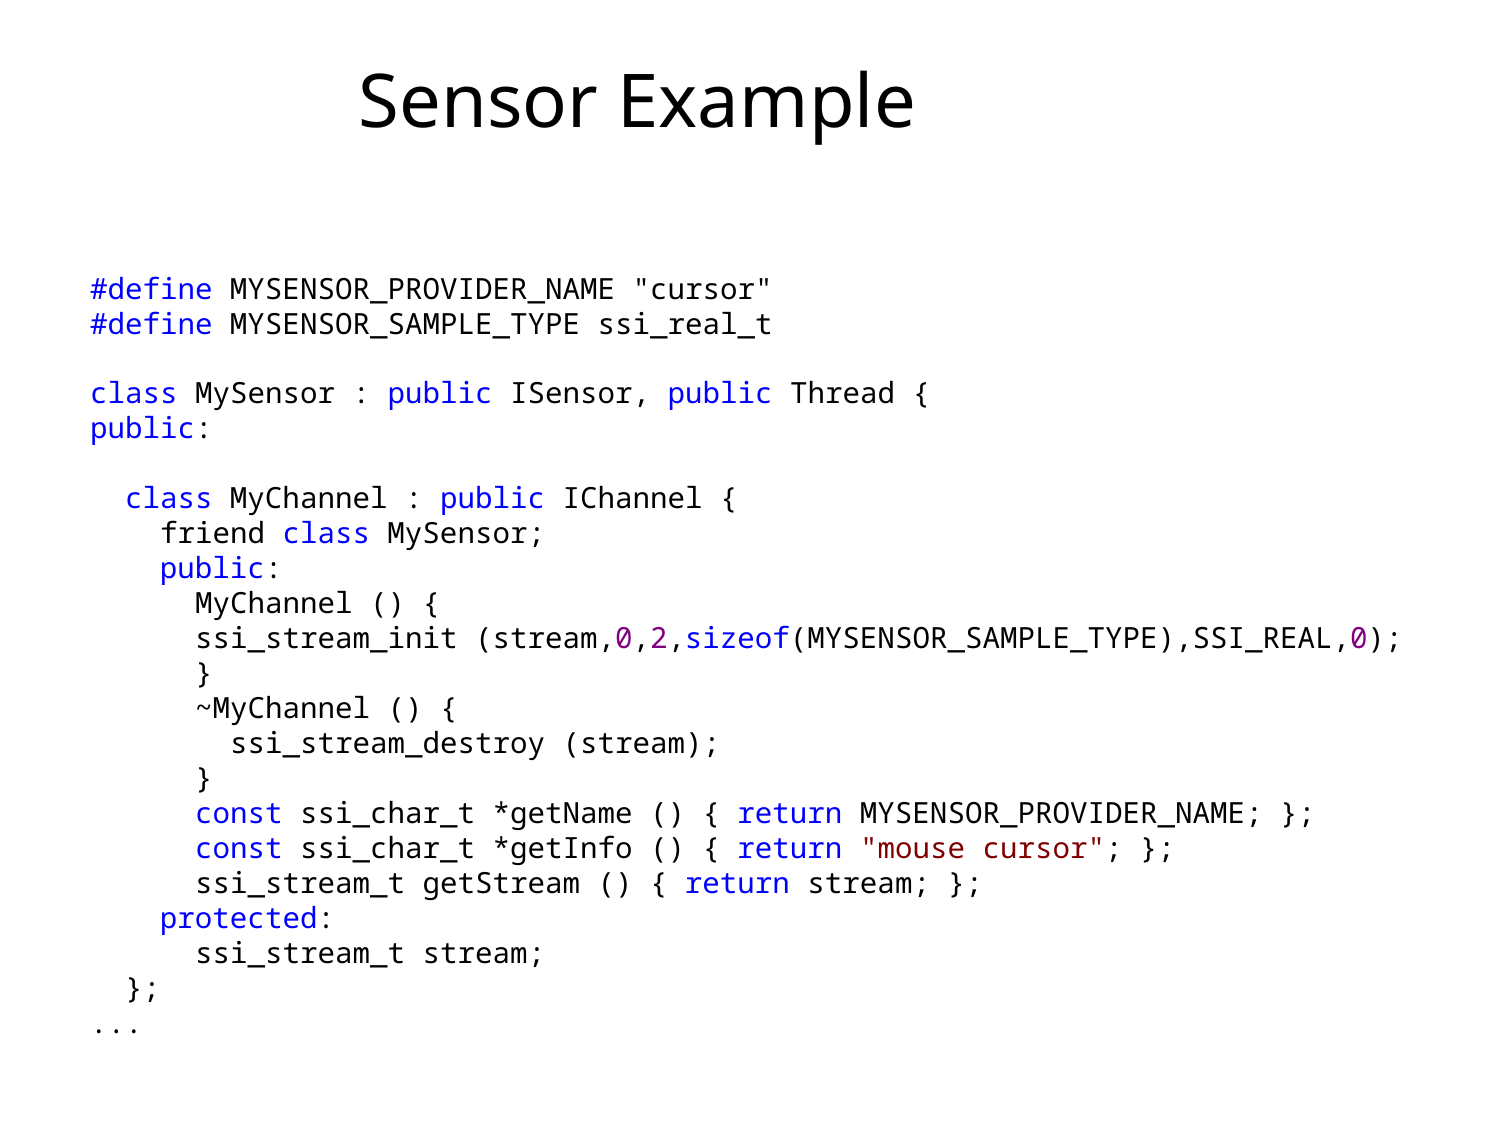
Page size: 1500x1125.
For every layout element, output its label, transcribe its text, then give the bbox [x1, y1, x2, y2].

list #define MYSENSOR_PROVIDER_NAME "cursor" #define MYSENSOR_SAMPLE_TYPE ssi_real_t class MySensor : public ISensor, public Thread { public: class MyChannel : public IChannel { friend class MySensor; public: MyChannel () { ssi_stream_init (stream,0,2,sizeof(MYSENSOR_SAMPLE_TYPE),SSI_REAL,0); } ~MyChannel () { ssi_stream_destroy (stream); } const ssi_char_t *getName () { return MYSENSOR_PROVIDER_NAME; }; const ssi_char_t *getInfo () { return "mouse cursor"; }; ssi_stream_t getStream () { return stream; }; protected: ssi_stream_t stream; }; ... [75, 262, 1500, 950]
title Sensor Example [200, 45, 1075, 150]
